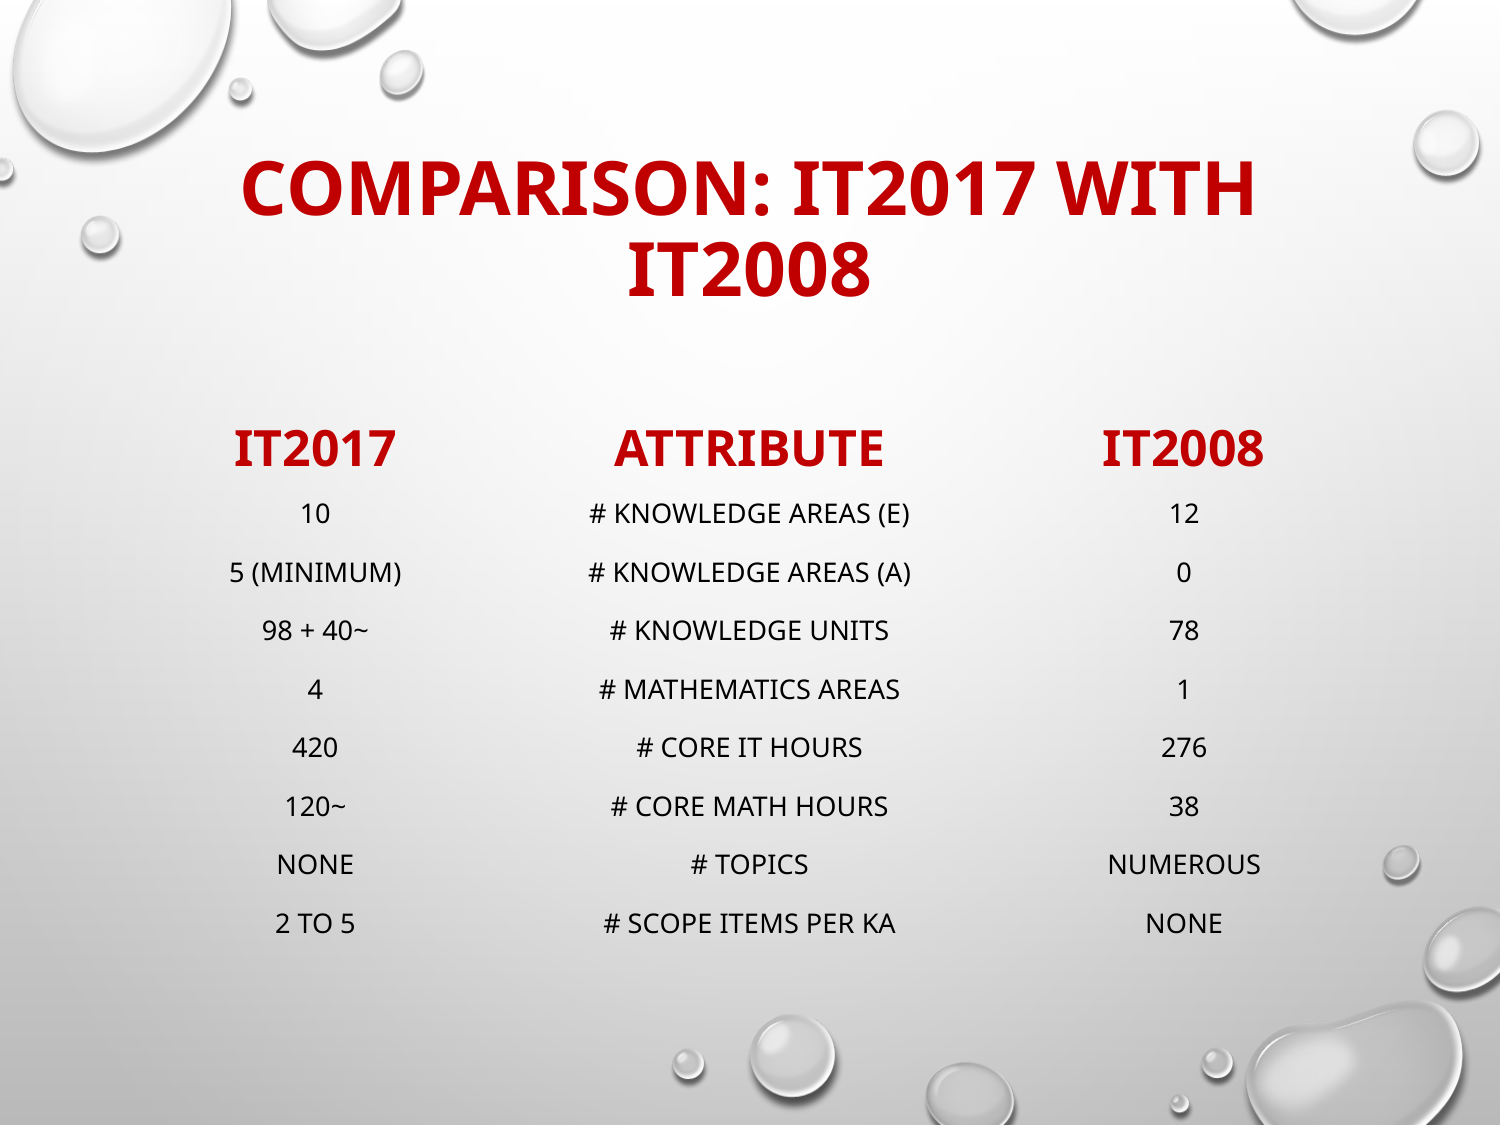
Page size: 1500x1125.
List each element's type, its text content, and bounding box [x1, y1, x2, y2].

list Attribute [547, 388, 953, 482]
list IT2017 [112, 388, 519, 482]
title Comparison: IT2017 with IT2008 [112, 99, 1388, 364]
list 12 0 78 1 276 38 numerous None [980, 482, 1388, 950]
list 10 5 (minimum) 98 + 40~ 4 420 120~ None 2 to 5 [112, 482, 519, 950]
picture [0, 0, 1500, 1125]
list # Knowledge Areas (E) # Knowledge Areas (A) # Knowledge Units # Mathematics areas # Core IT Hours # Core math Hours # topics # Scope items per KA [546, 482, 953, 950]
list IT2008 [980, 388, 1388, 482]
